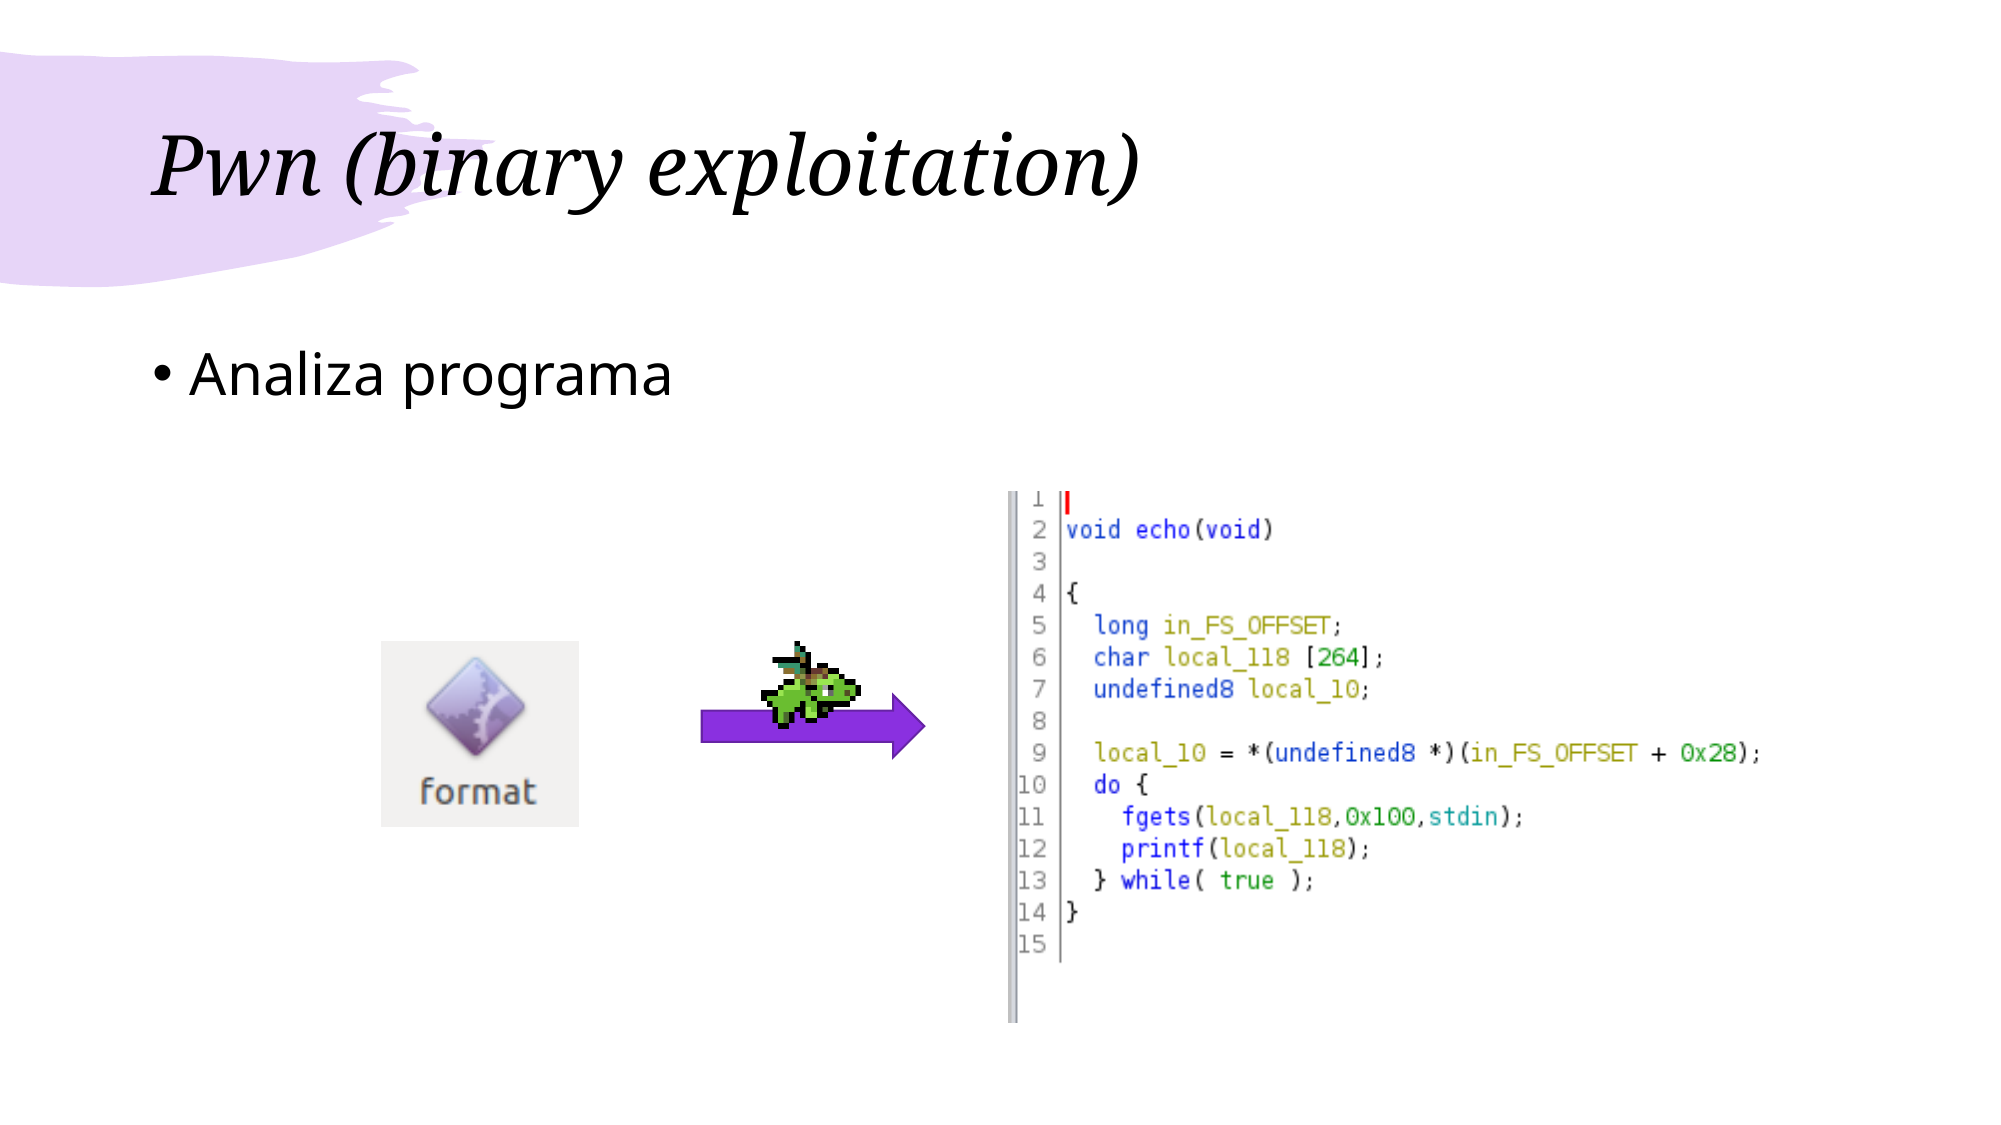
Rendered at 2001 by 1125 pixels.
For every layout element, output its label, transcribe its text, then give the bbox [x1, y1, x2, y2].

title Pwn (binary exploitation) [137, 59, 1863, 278]
text_box [700, 692, 926, 760]
picture [381, 641, 579, 827]
list Analiza programa [137, 329, 1863, 1013]
picture [761, 635, 861, 734]
picture [1008, 491, 1780, 1023]
